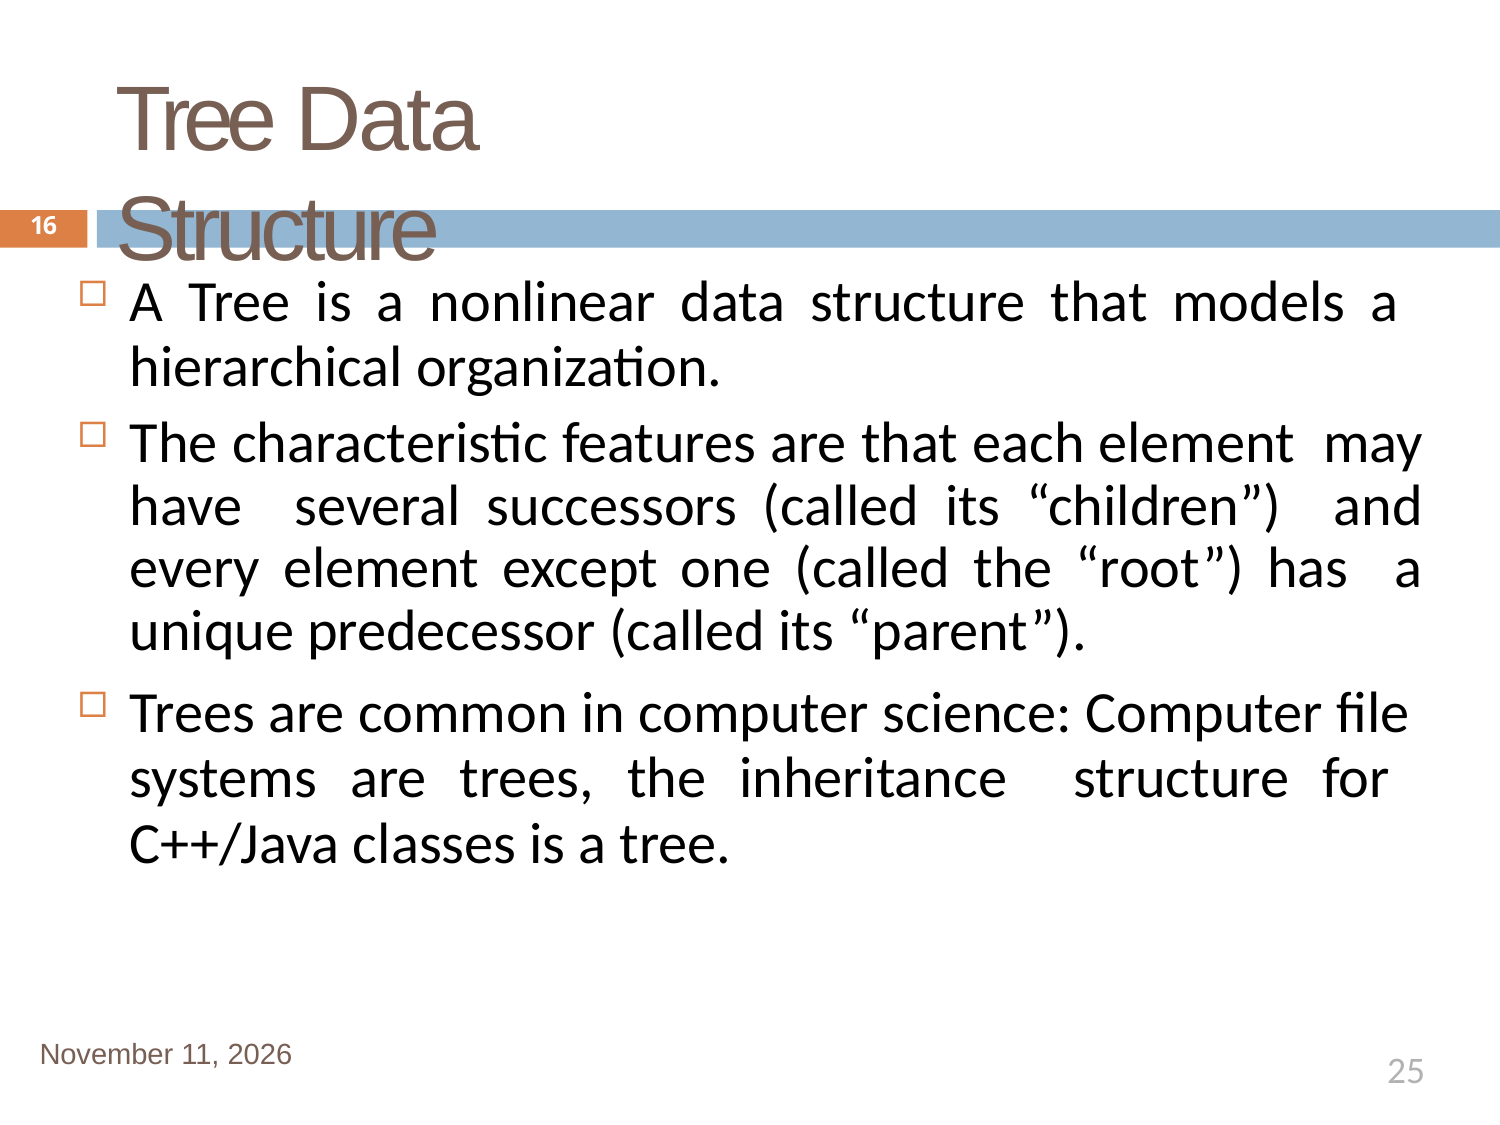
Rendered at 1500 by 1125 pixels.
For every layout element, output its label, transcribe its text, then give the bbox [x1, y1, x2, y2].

slide_number 25 [1080, 1046, 1425, 1103]
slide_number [37, 1037, 386, 1125]
text_box 16 [28, 207, 59, 240]
title Tree Data Structure [113, 56, 827, 257]
text_box A Tree is a nonlinear data structure that models a hierarchical organization. The characteristic features are that each element may have several successors (called its “children”) and every element except one (called the “root”) has a unique predecessor (called its “parent”). Trees are common in computer science: Computer file systems are trees, the inheritance structure for C++/Java classes is a tree. [75, 257, 1425, 875]
